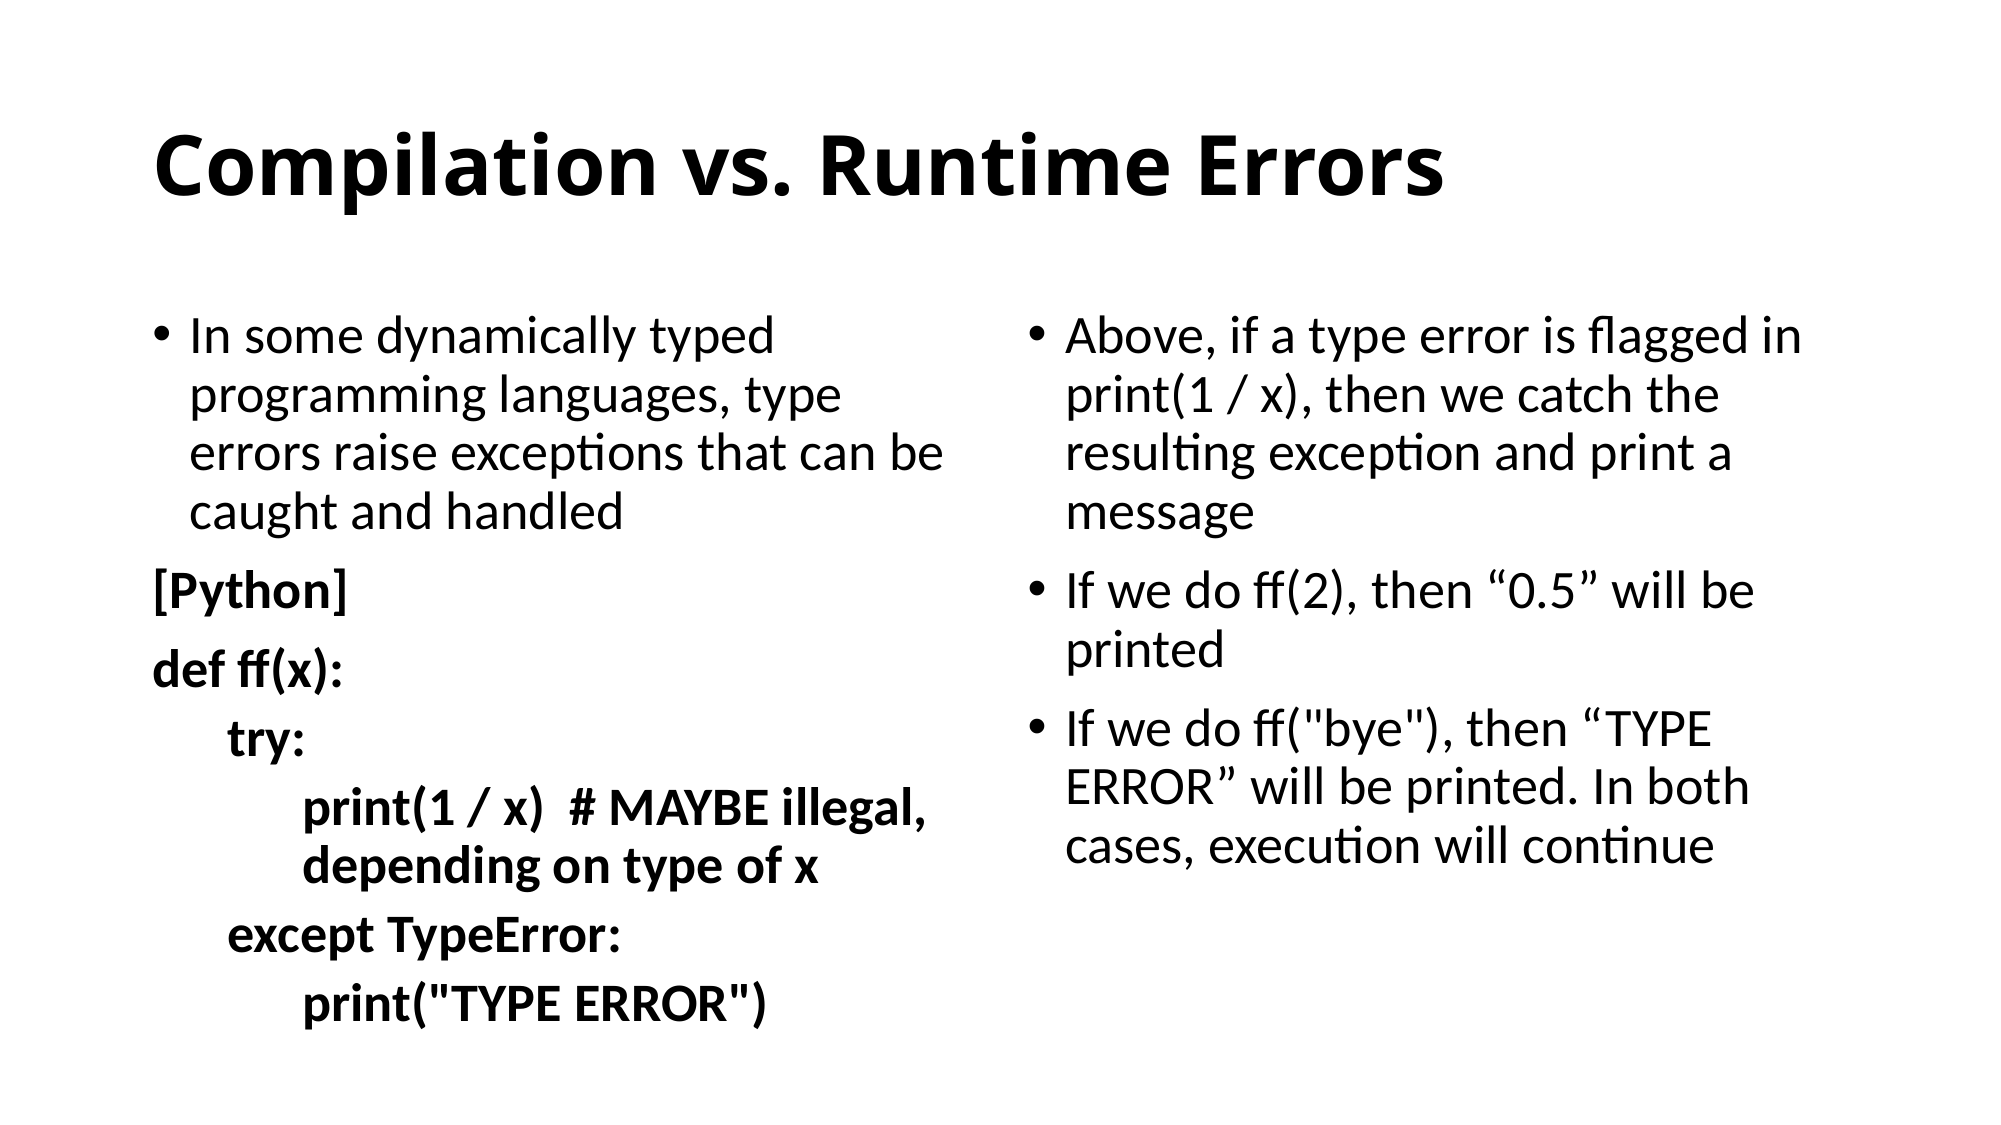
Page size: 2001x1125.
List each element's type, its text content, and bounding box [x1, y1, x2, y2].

title Compilation vs. Runtime Errors [137, 59, 1863, 278]
list In some dynamically typed programming languages, type errors raise exceptions that can be caught and handled [Python] def ff(x): try: print(1 / x) # MAYBE illegal, depending on type of x except TypeError: print("TYPE ERROR") [137, 299, 988, 1014]
list Above, if a type error is flagged in print(1 / x), then we catch the resulting exception and print a message If we do ff(2), then “0.5” will be printed If we do ff("bye"), then “TYPE ERROR” will be printed. In both cases, execution will continue [1012, 299, 1863, 1014]
